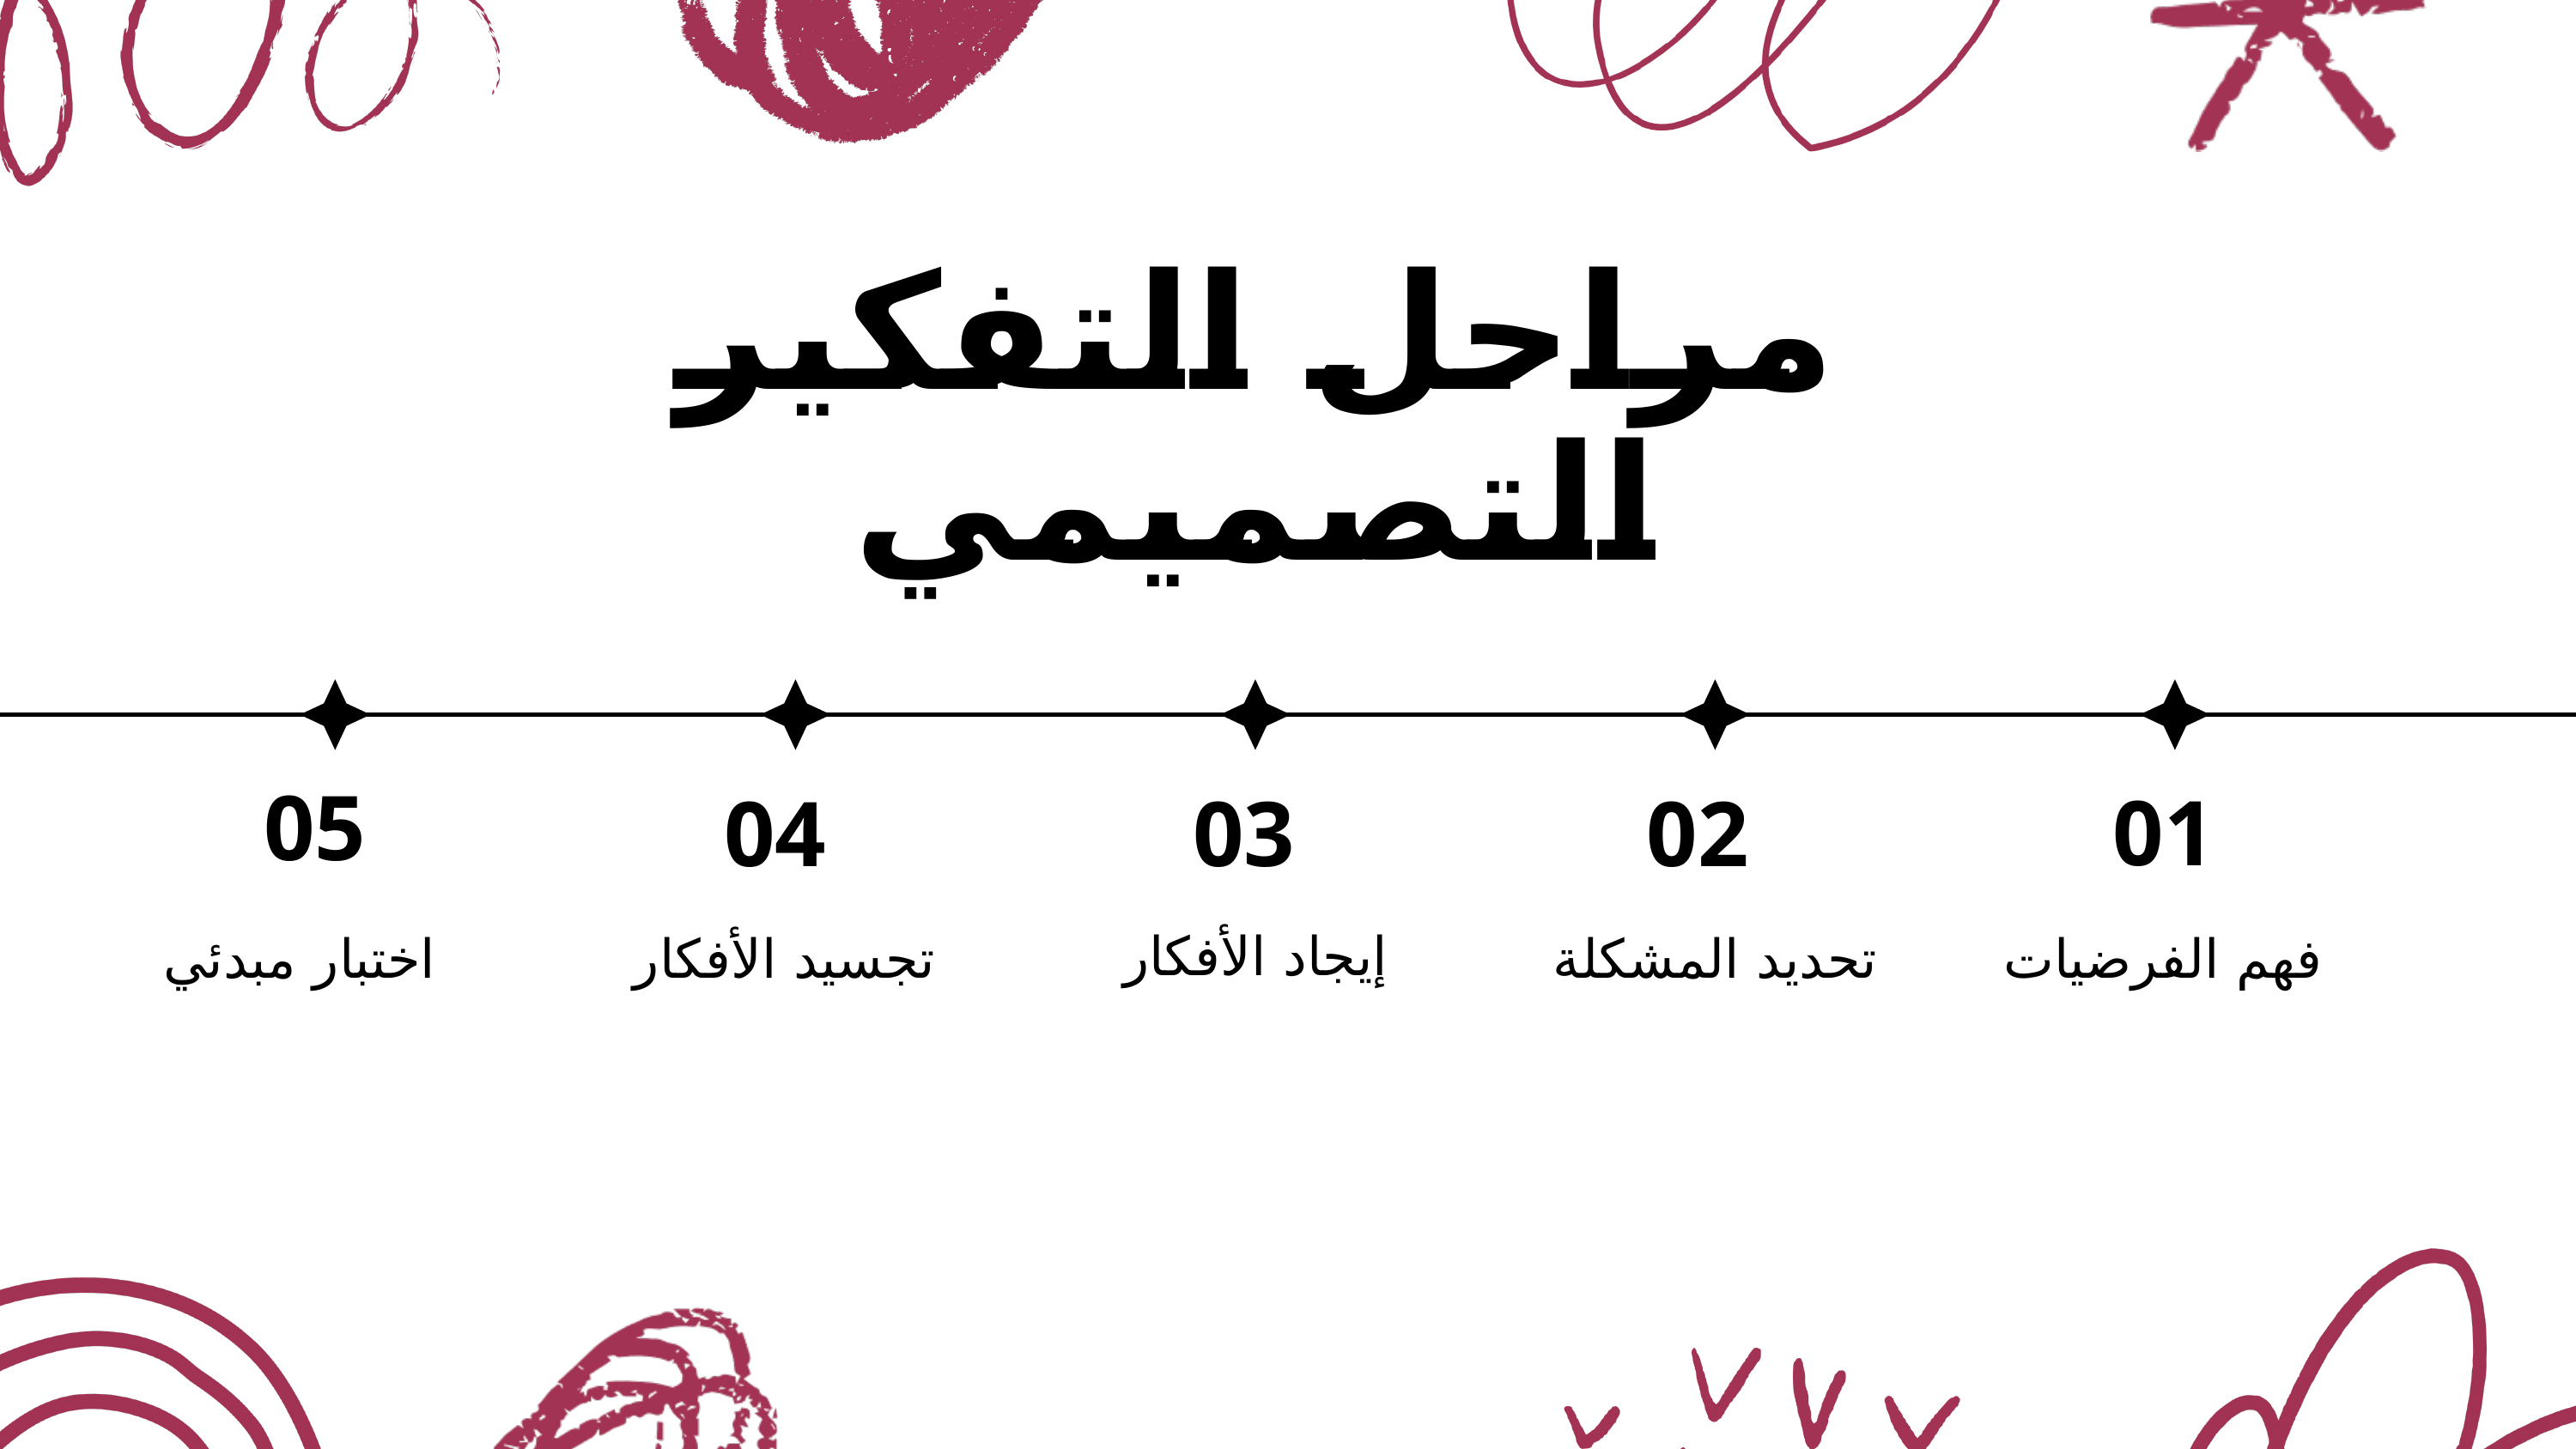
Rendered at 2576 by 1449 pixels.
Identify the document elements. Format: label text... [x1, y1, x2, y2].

text_box 04 [724, 791, 867, 885]
text_box 05 [264, 785, 407, 878]
text_box [0, 1252, 349, 1449]
text_box 01 [2112, 791, 2237, 884]
text_box تحديد المشكلة [1522, 905, 1909, 989]
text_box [299, 679, 371, 750]
text_box [666, 0, 1078, 145]
text_box فهم الفرضيات [1977, 905, 2350, 989]
text_box اختبار مبدئي [113, 905, 487, 989]
text_box تجسيد الأفكار [598, 905, 971, 989]
text_box [1359, 0, 2134, 152]
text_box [1219, 679, 1291, 750]
text_box [2149, 1248, 2576, 1449]
text_box [2149, 0, 2432, 152]
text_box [760, 679, 831, 750]
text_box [1679, 679, 1751, 750]
text_box 02 [1646, 791, 1783, 885]
text_box مراحل التفكير التصميمي [634, 251, 1877, 593]
text_box 03 [1193, 791, 1318, 885]
text_box [412, 1305, 778, 1449]
text_box [0, 0, 501, 187]
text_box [2139, 679, 2211, 750]
text_box [1564, 1346, 2011, 1449]
text_box إيجاد الأفكار [1062, 902, 1449, 986]
